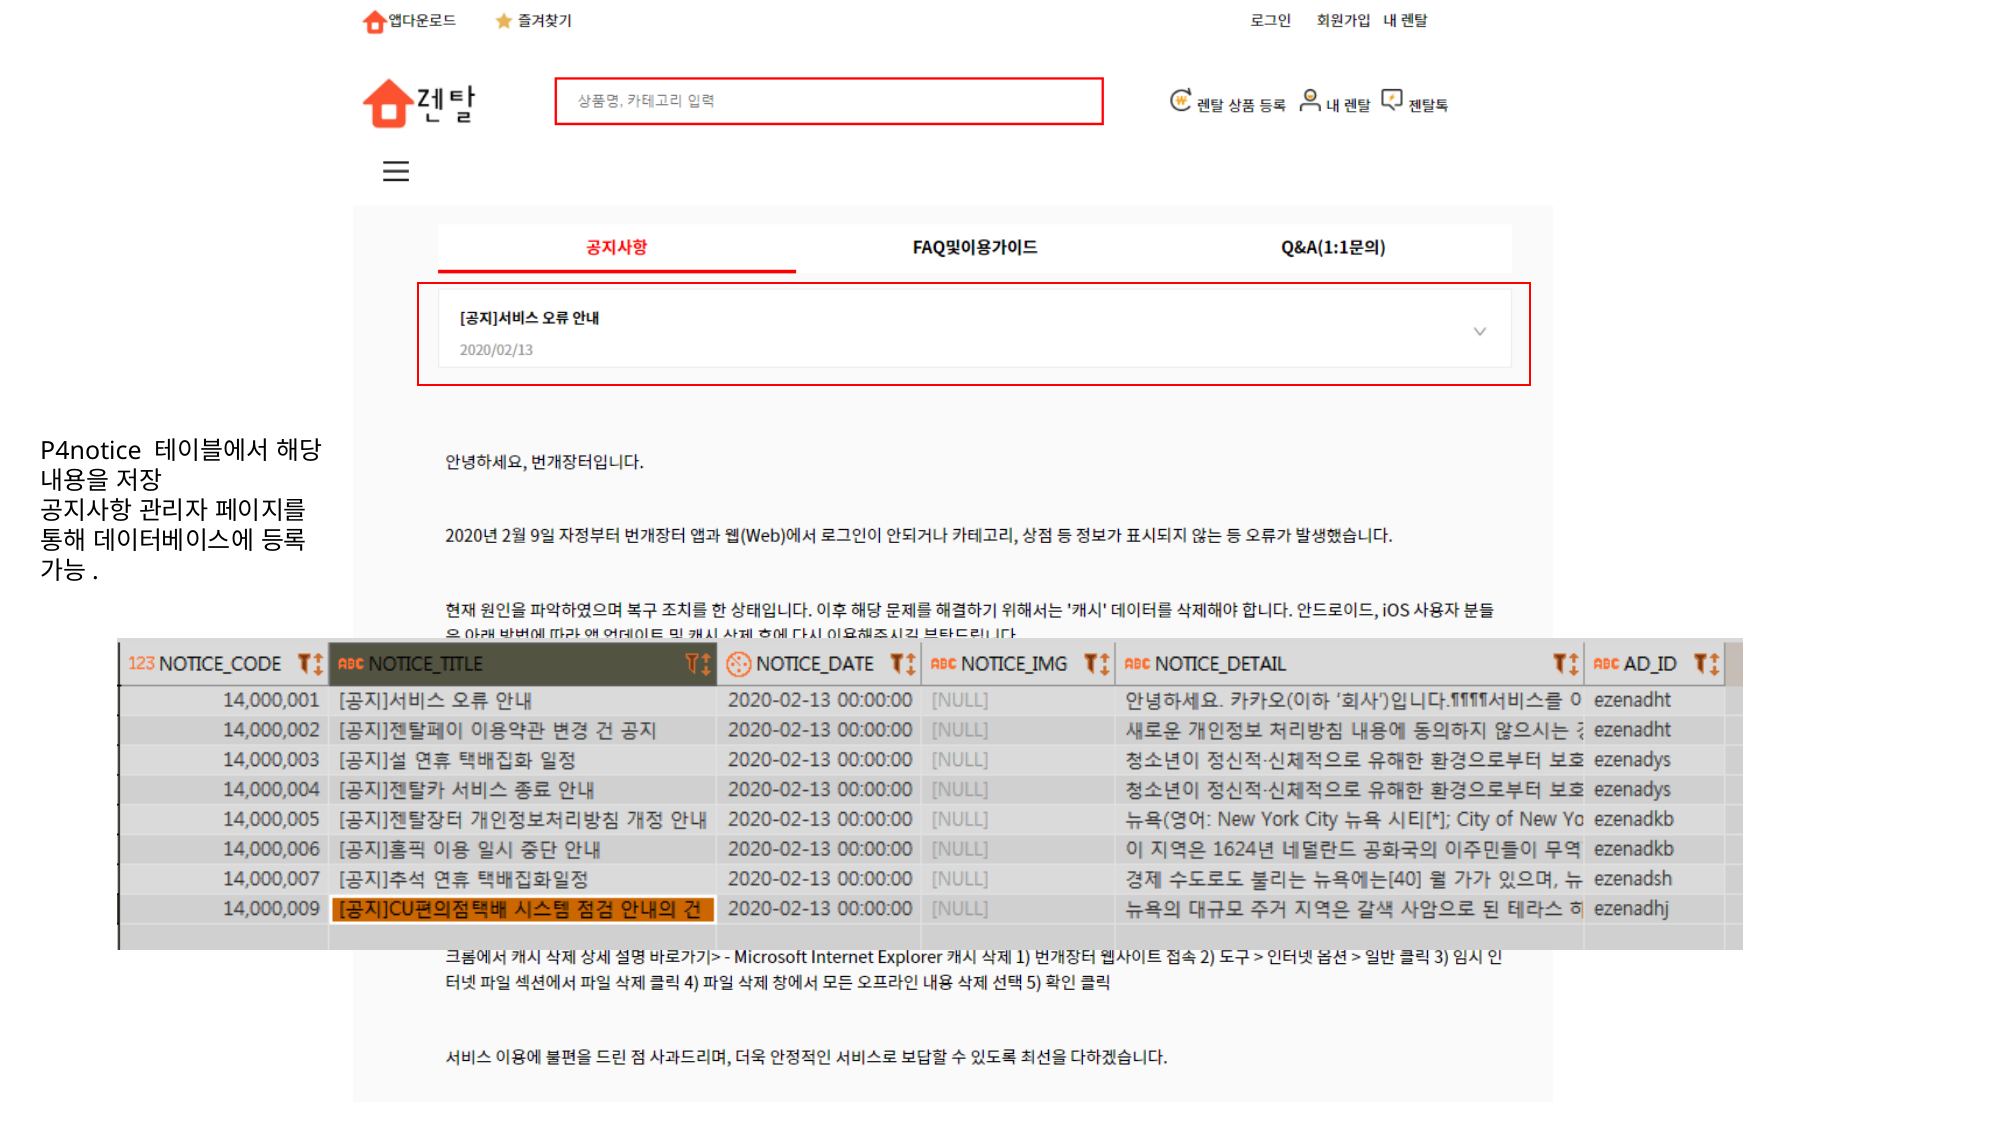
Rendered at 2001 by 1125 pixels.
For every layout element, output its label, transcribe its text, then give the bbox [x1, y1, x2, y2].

text_box P4notice 테이블에서 해당 내용을 저장 공지사항 관리자 페이지를 통해 데이터베이스에 등록 가능. [25, 427, 353, 592]
picture [117, 0, 1743, 1102]
